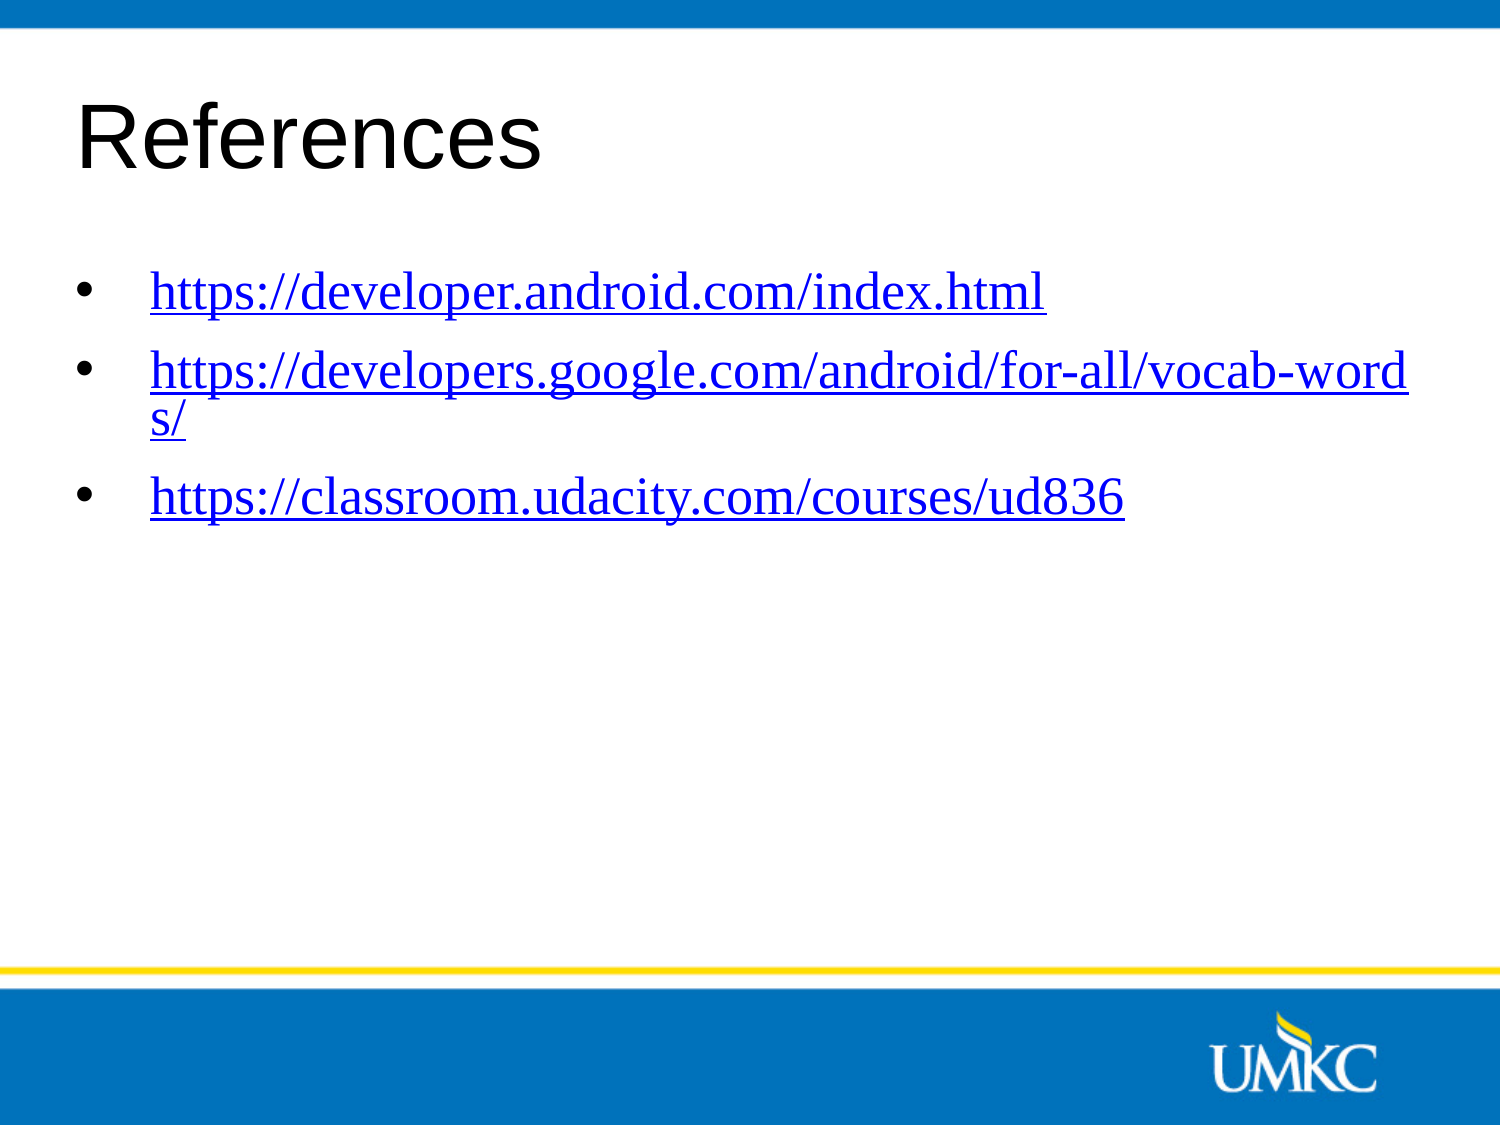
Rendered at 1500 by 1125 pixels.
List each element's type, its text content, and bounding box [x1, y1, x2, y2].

picture [0, 0, 1500, 1125]
title References [75, 45, 1425, 233]
list https://developer.android.com/index.html https://developers.google.com/android/for-all/vocab-words/ https://classroom.udacity.com/courses/ud836 [75, 262, 1425, 1005]
